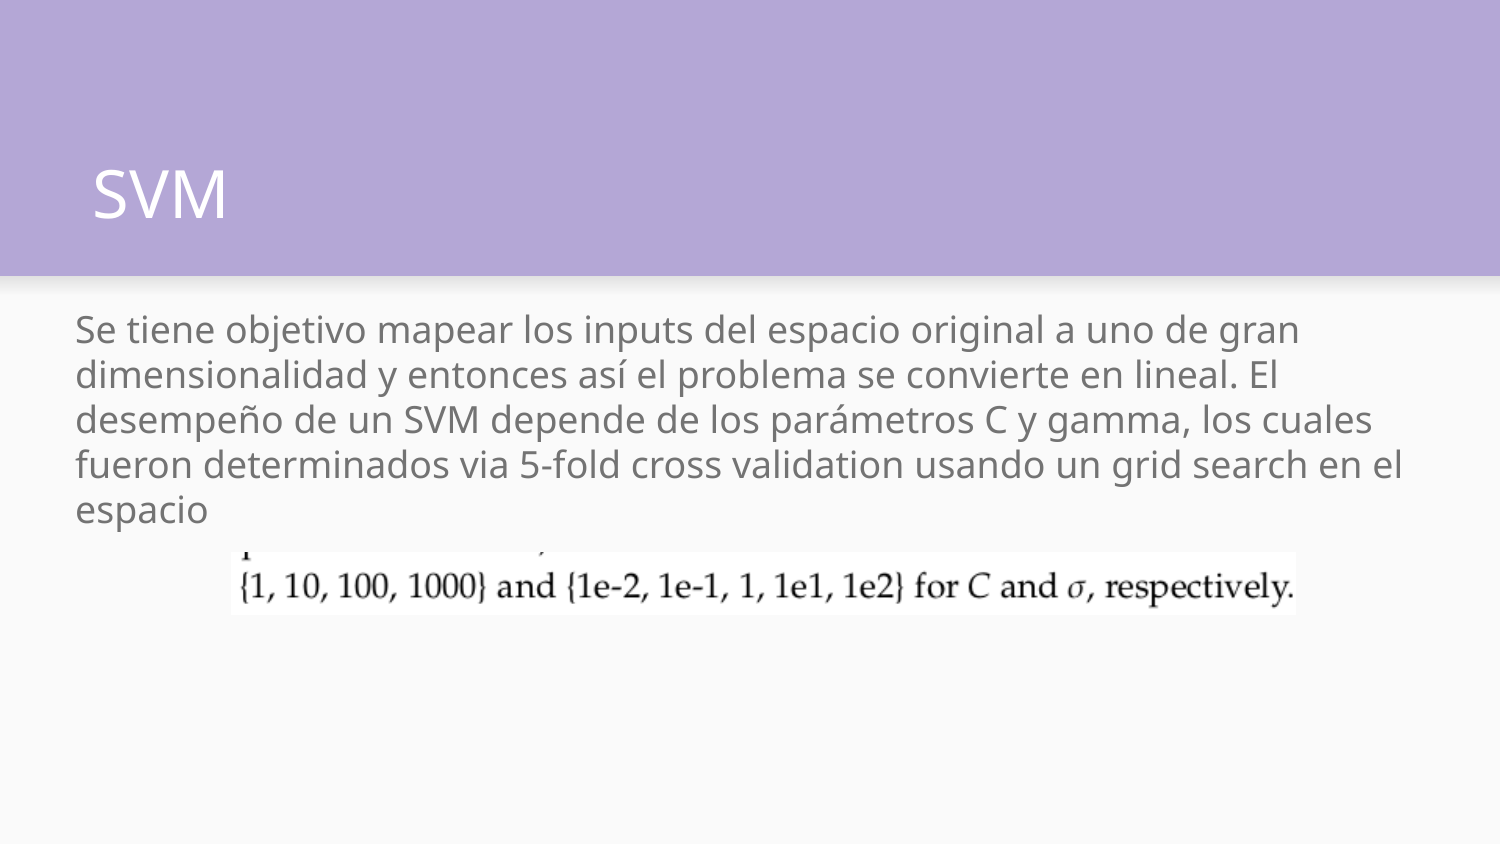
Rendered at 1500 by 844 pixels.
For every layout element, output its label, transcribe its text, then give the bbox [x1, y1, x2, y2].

picture [230, 551, 1296, 615]
title SVM [77, 121, 1427, 248]
text_box Se tiene objetivo mapear los inputs del espacio original a uno de gran dimensionalidad y entonces así el problema se convierte en lineal. El desempeño de un SVM depende de los parámetros C y gamma, los cuales fueron determinados via 5-fold cross validation usando un grid search en el espacio [60, 290, 1452, 807]
